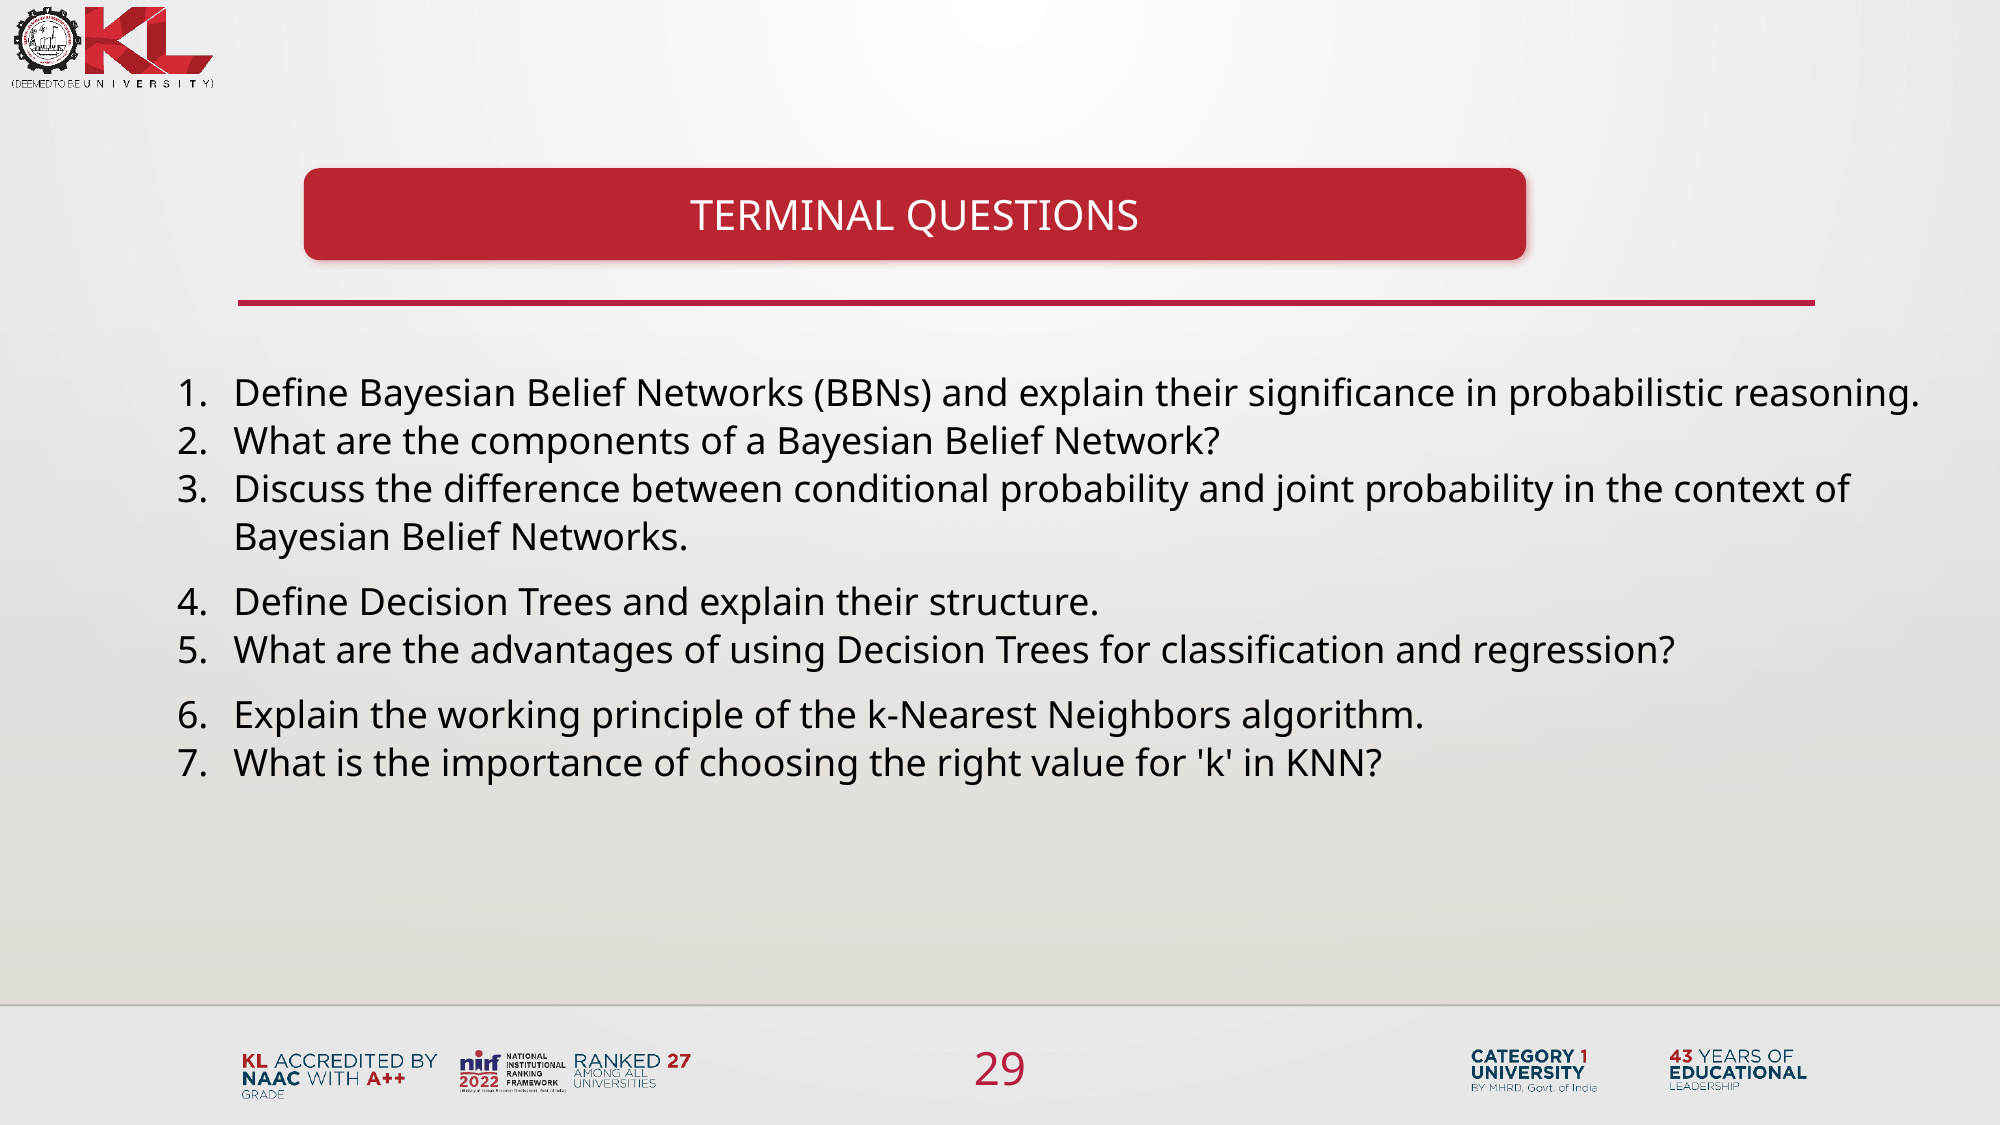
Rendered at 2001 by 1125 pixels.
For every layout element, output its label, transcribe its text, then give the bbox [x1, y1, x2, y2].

slide_number 29 [933, 1031, 1067, 1115]
text_box TERMINAL QUESTIONS [302, 167, 1528, 262]
picture [1447, 1045, 1814, 1101]
picture [238, 1045, 716, 1103]
text_box Define Bayesian Belief Networks (BBNs) and explain their significance in probabilistic reasoning. What are the components of a Bayesian Belief Network? Discuss the difference between conditional probability and joint probability in the context of Bayesian Belief Networks. Define Decision Trees and explain their structure. What are the advantages of using Decision Trees for classification and regression? Explain the working principle of the k-Nearest Neighbors algorithm. What is the importance of choosing the right value for 'k' in KNN? [162, 358, 1959, 854]
list [102, 330, 1814, 897]
picture [12, 5, 213, 88]
